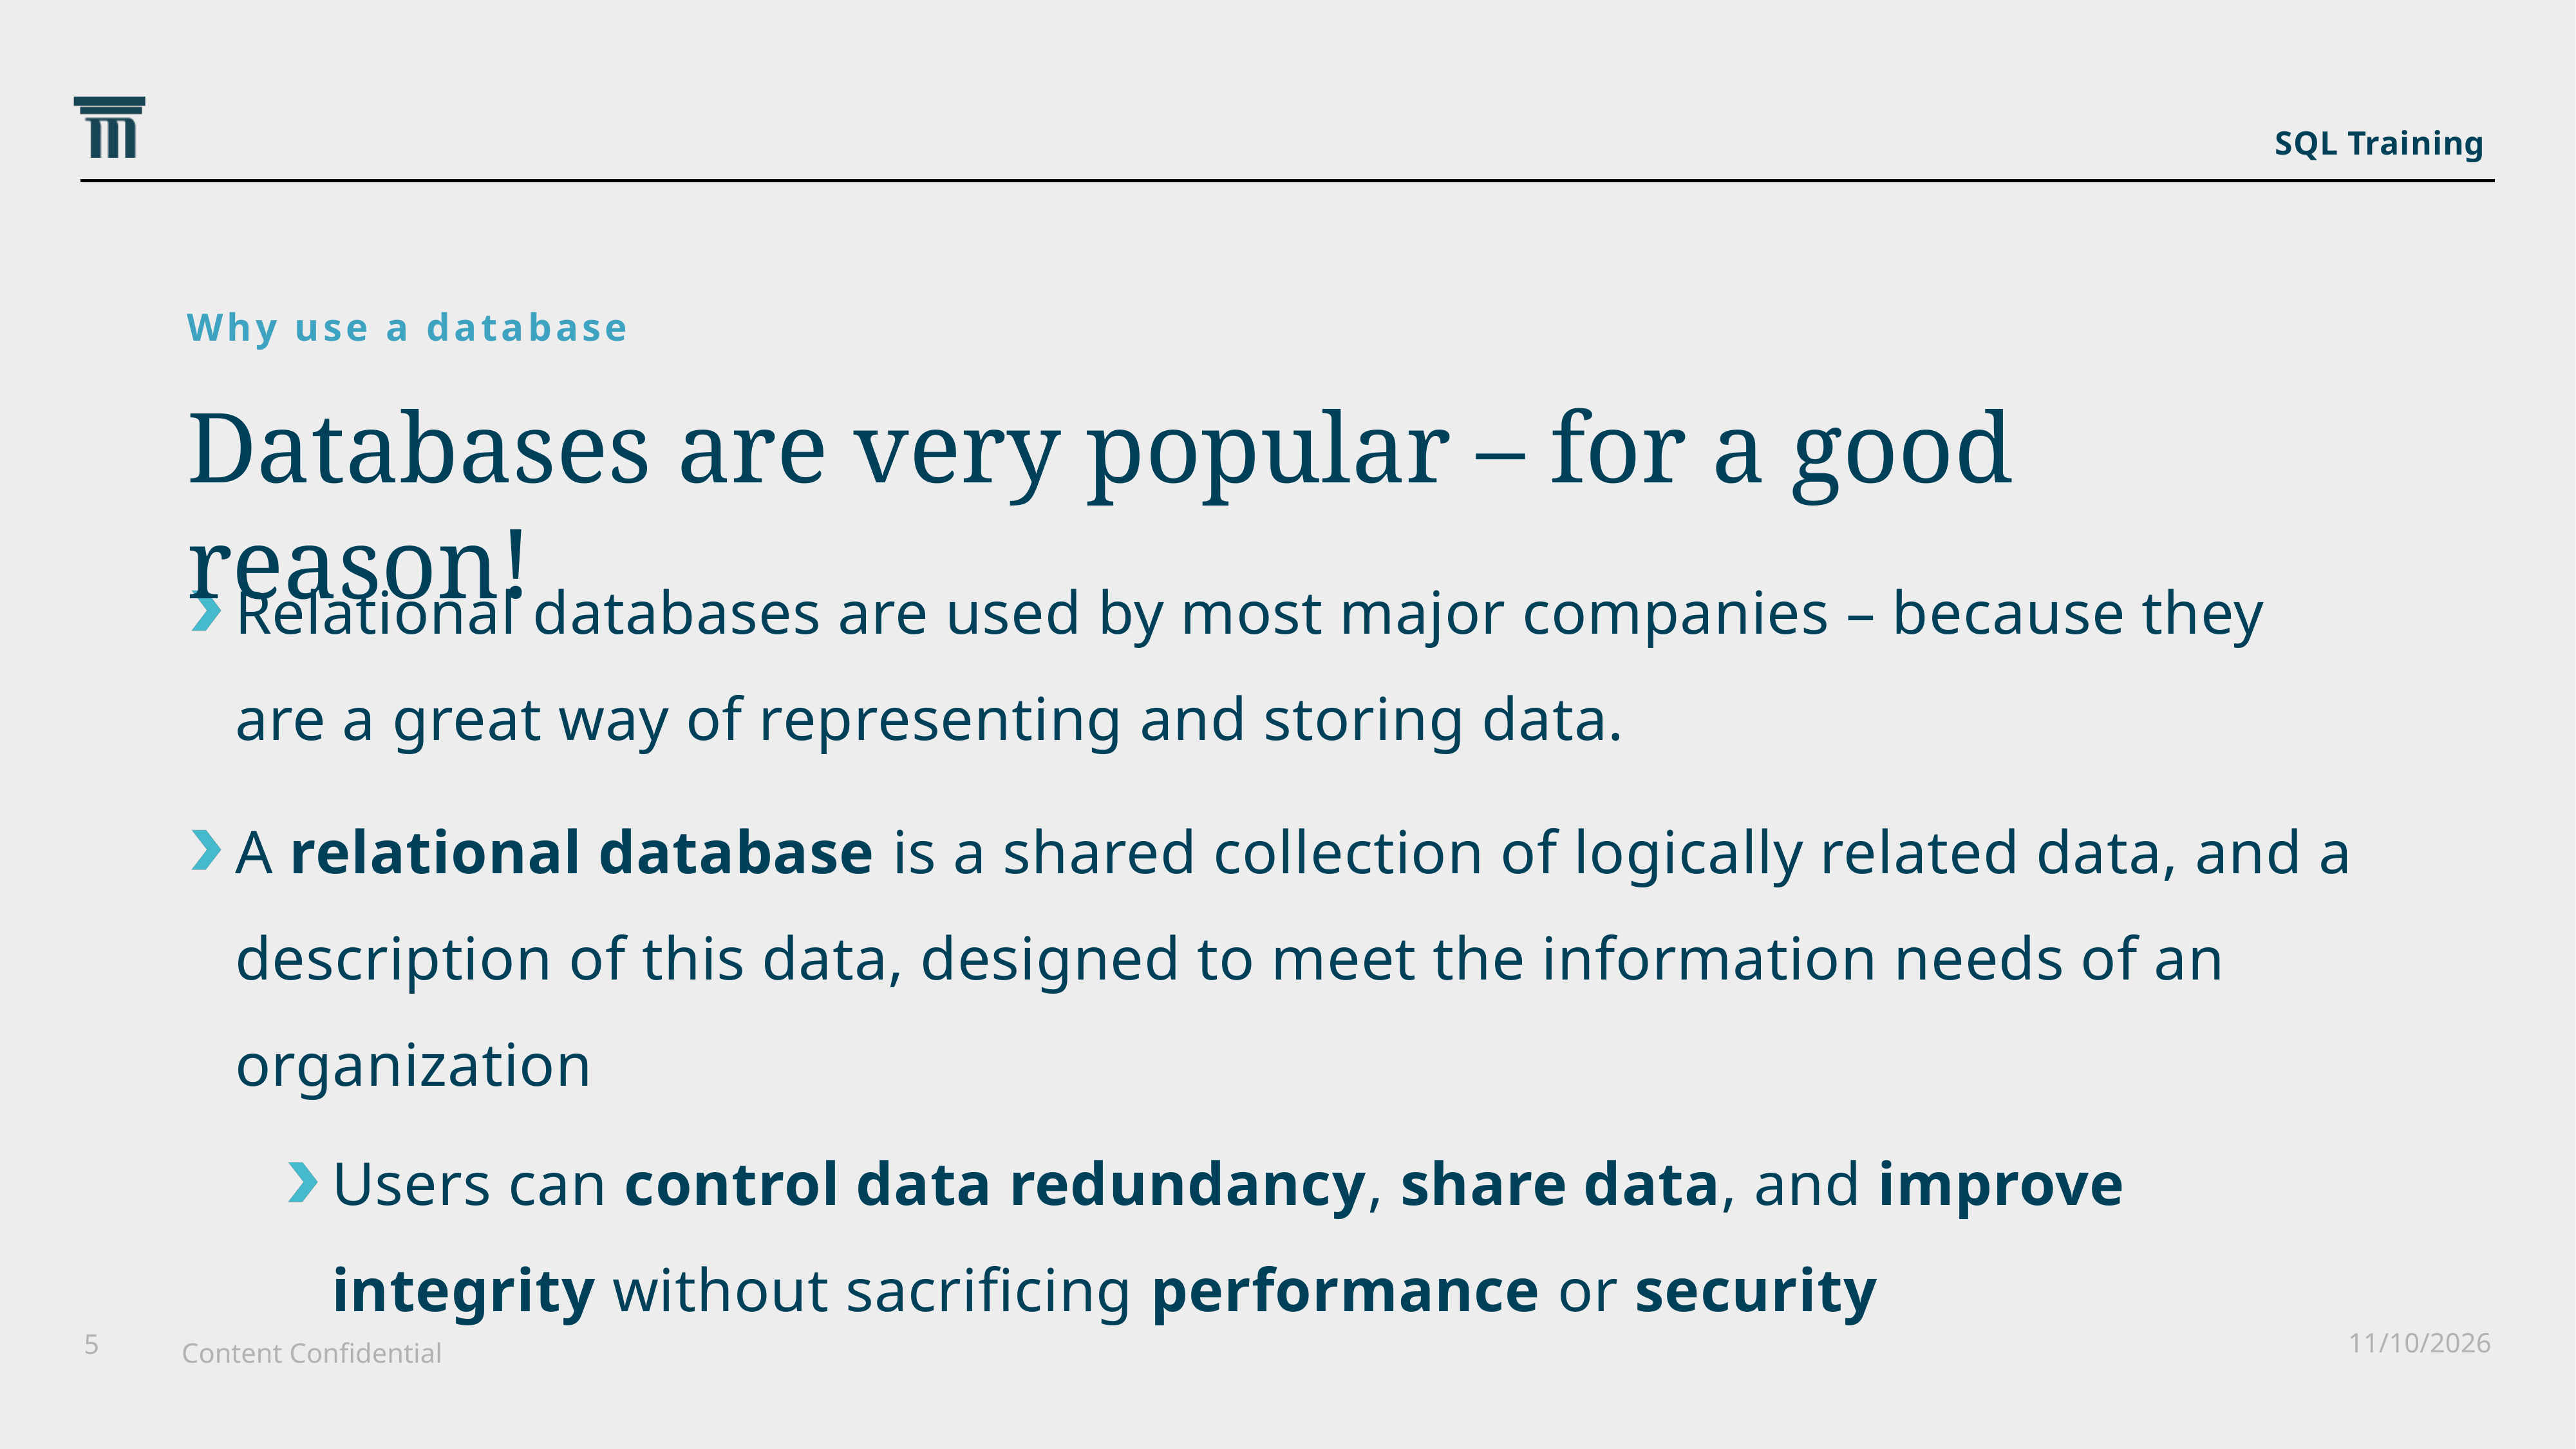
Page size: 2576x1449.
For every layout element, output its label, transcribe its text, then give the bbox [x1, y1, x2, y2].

text_box Databases are very popular – for a good reason! [177, 381, 2108, 623]
text_box Relational databases are used by most major companies – because they are a great way of representing and storing data. A relational database is a shared collection of logically related data, and a description of this data, designed to meet the information needs of an organization Users can control data redundancy, share data, and improve integrity without sacrificing performance or security [177, 535, 2369, 1307]
footer Content Confidential [172, 1313, 1042, 1391]
picture [283, 1161, 325, 1203]
list Why use a database [177, 289, 928, 381]
list SQL Training [1288, 123, 2496, 167]
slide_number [1922, 1305, 2502, 1383]
picture [186, 623, 229, 632]
slide_number 5 [74, 1307, 146, 1384]
picture [186, 829, 229, 871]
